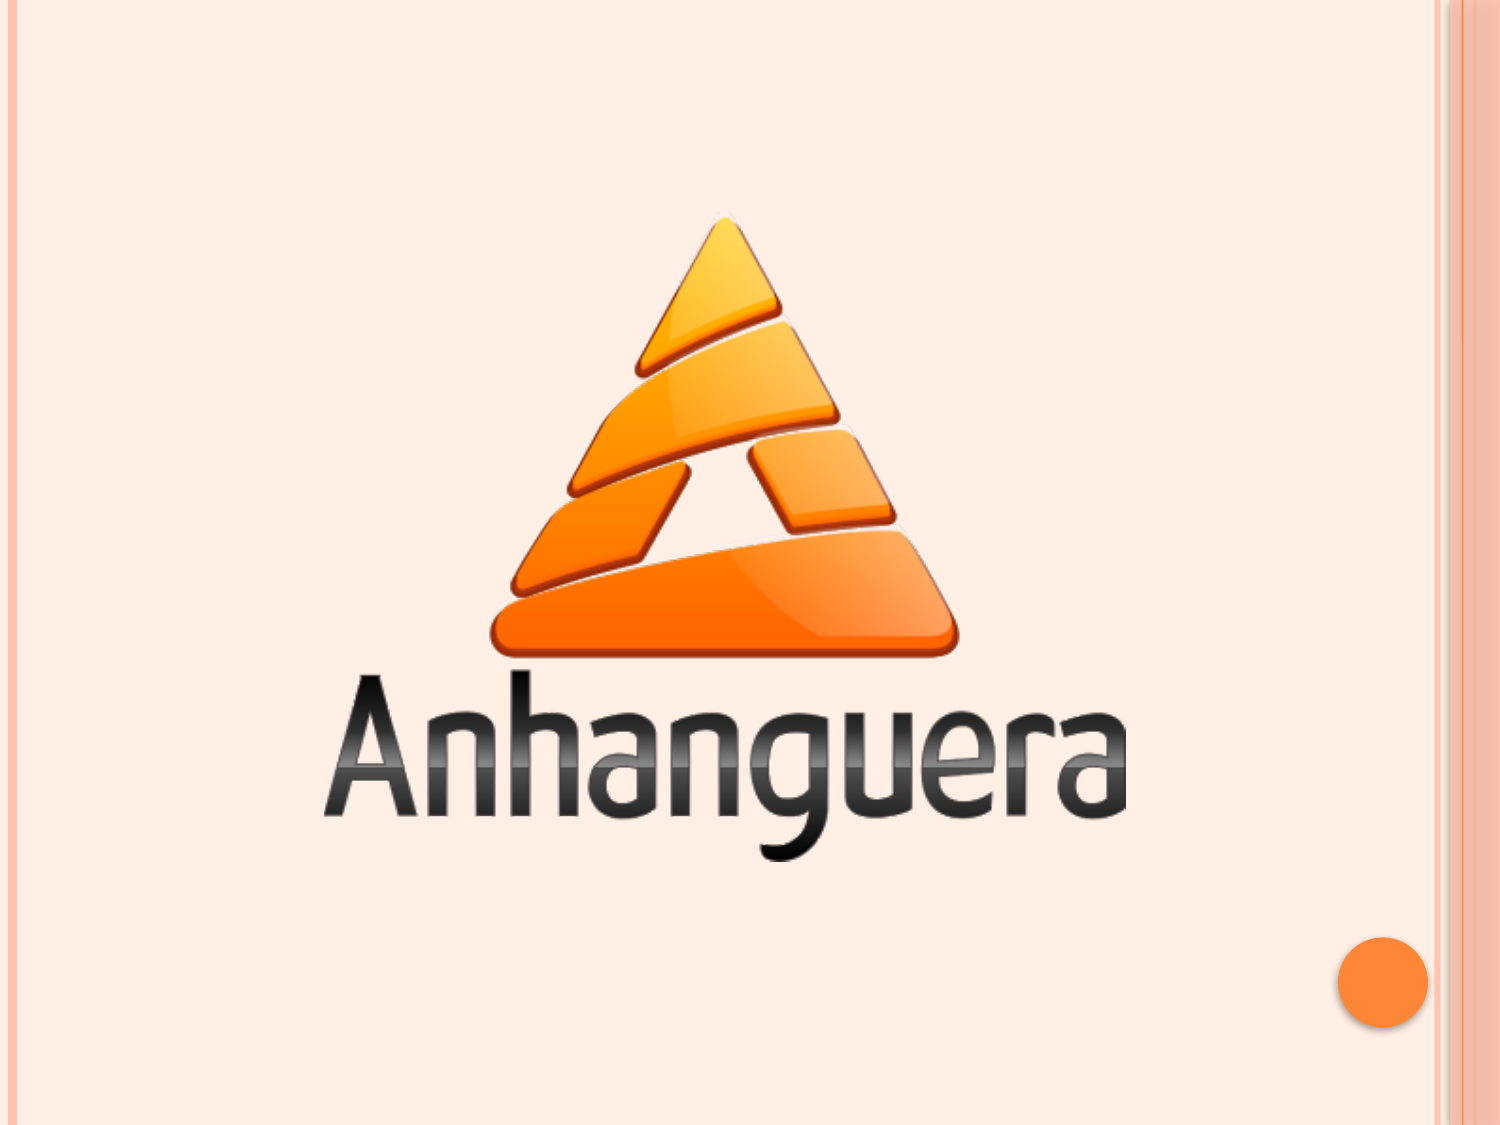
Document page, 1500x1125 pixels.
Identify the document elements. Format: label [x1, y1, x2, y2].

picture [324, 211, 1126, 863]
